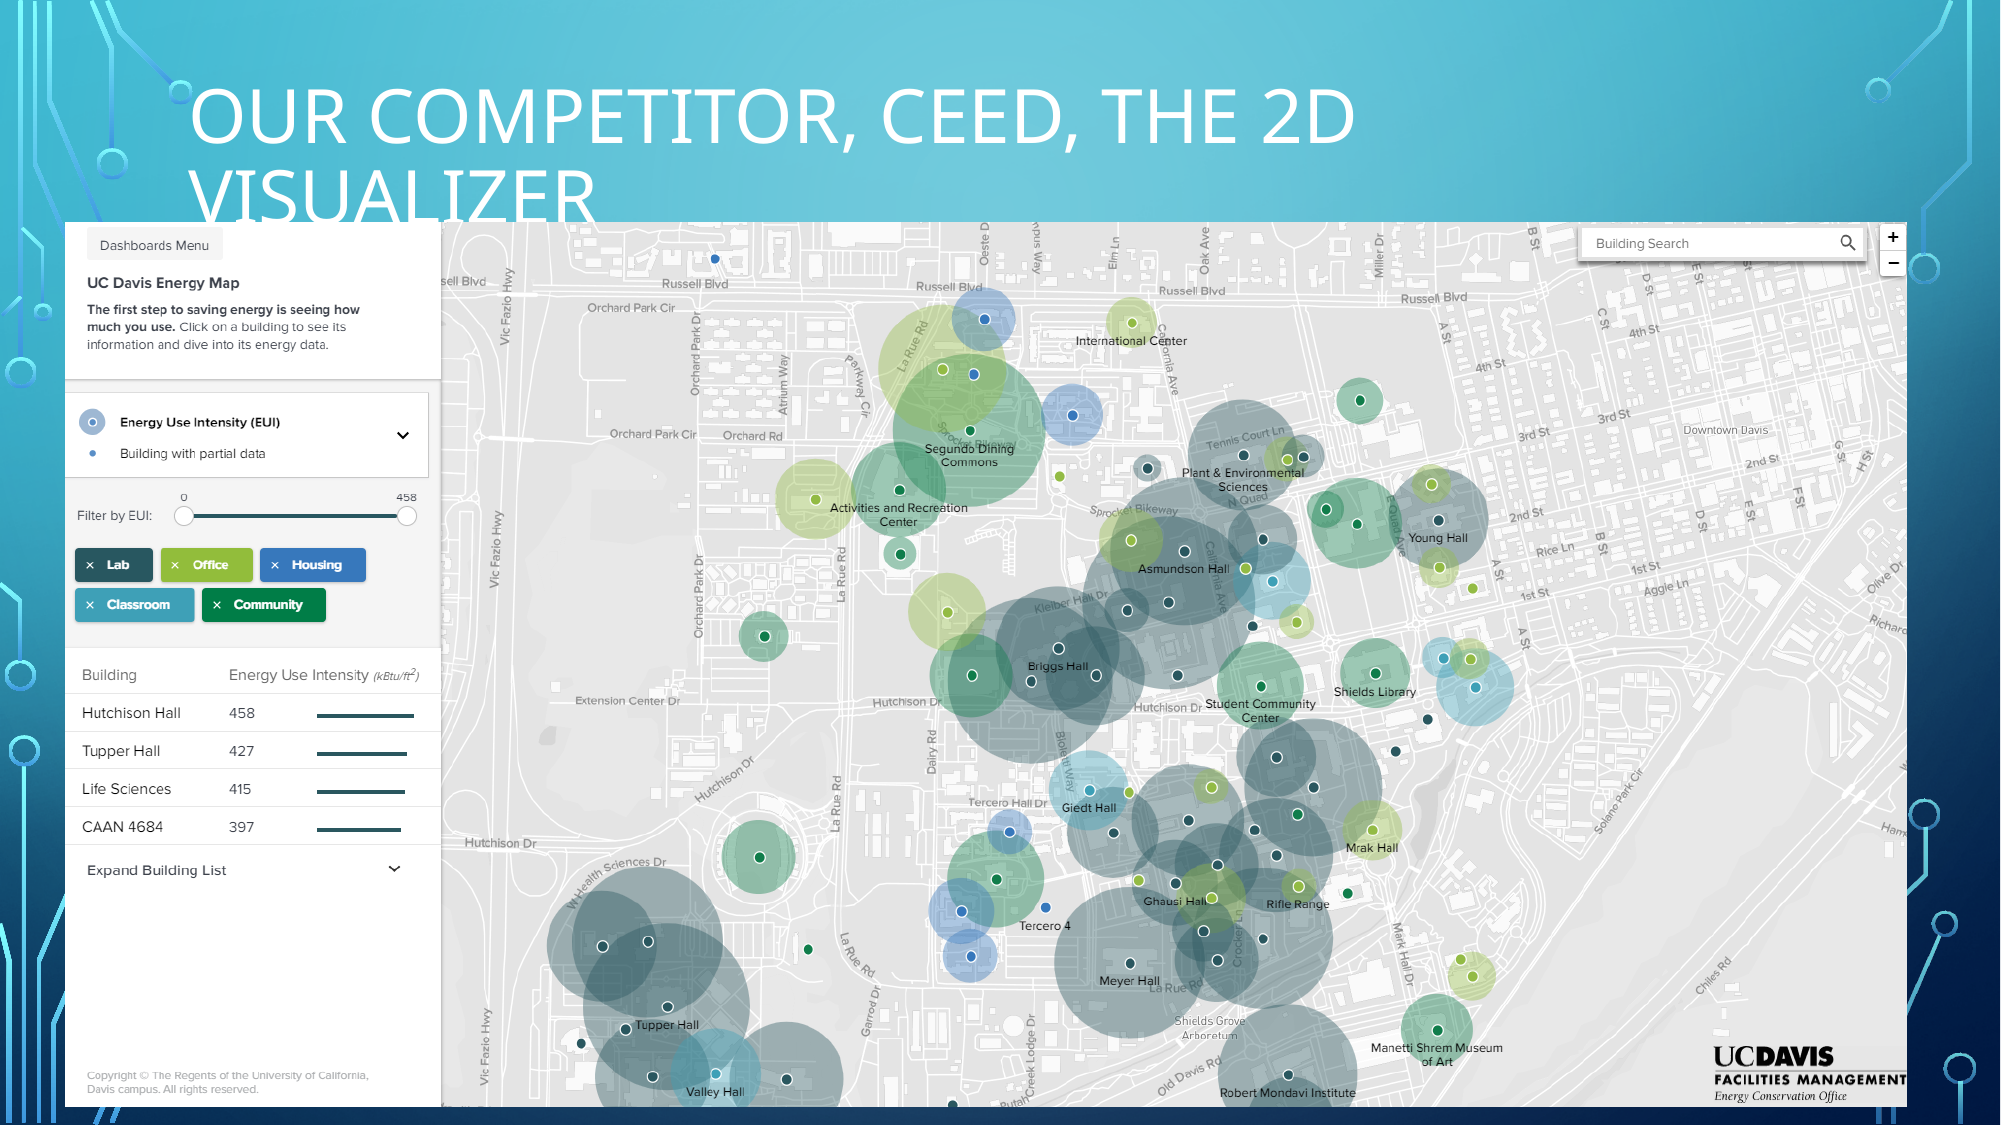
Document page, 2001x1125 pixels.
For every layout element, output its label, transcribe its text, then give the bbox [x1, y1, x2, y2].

title Our competitor, CEED, the 2D visualizer [173, 38, 1799, 222]
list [64, 222, 1907, 1107]
